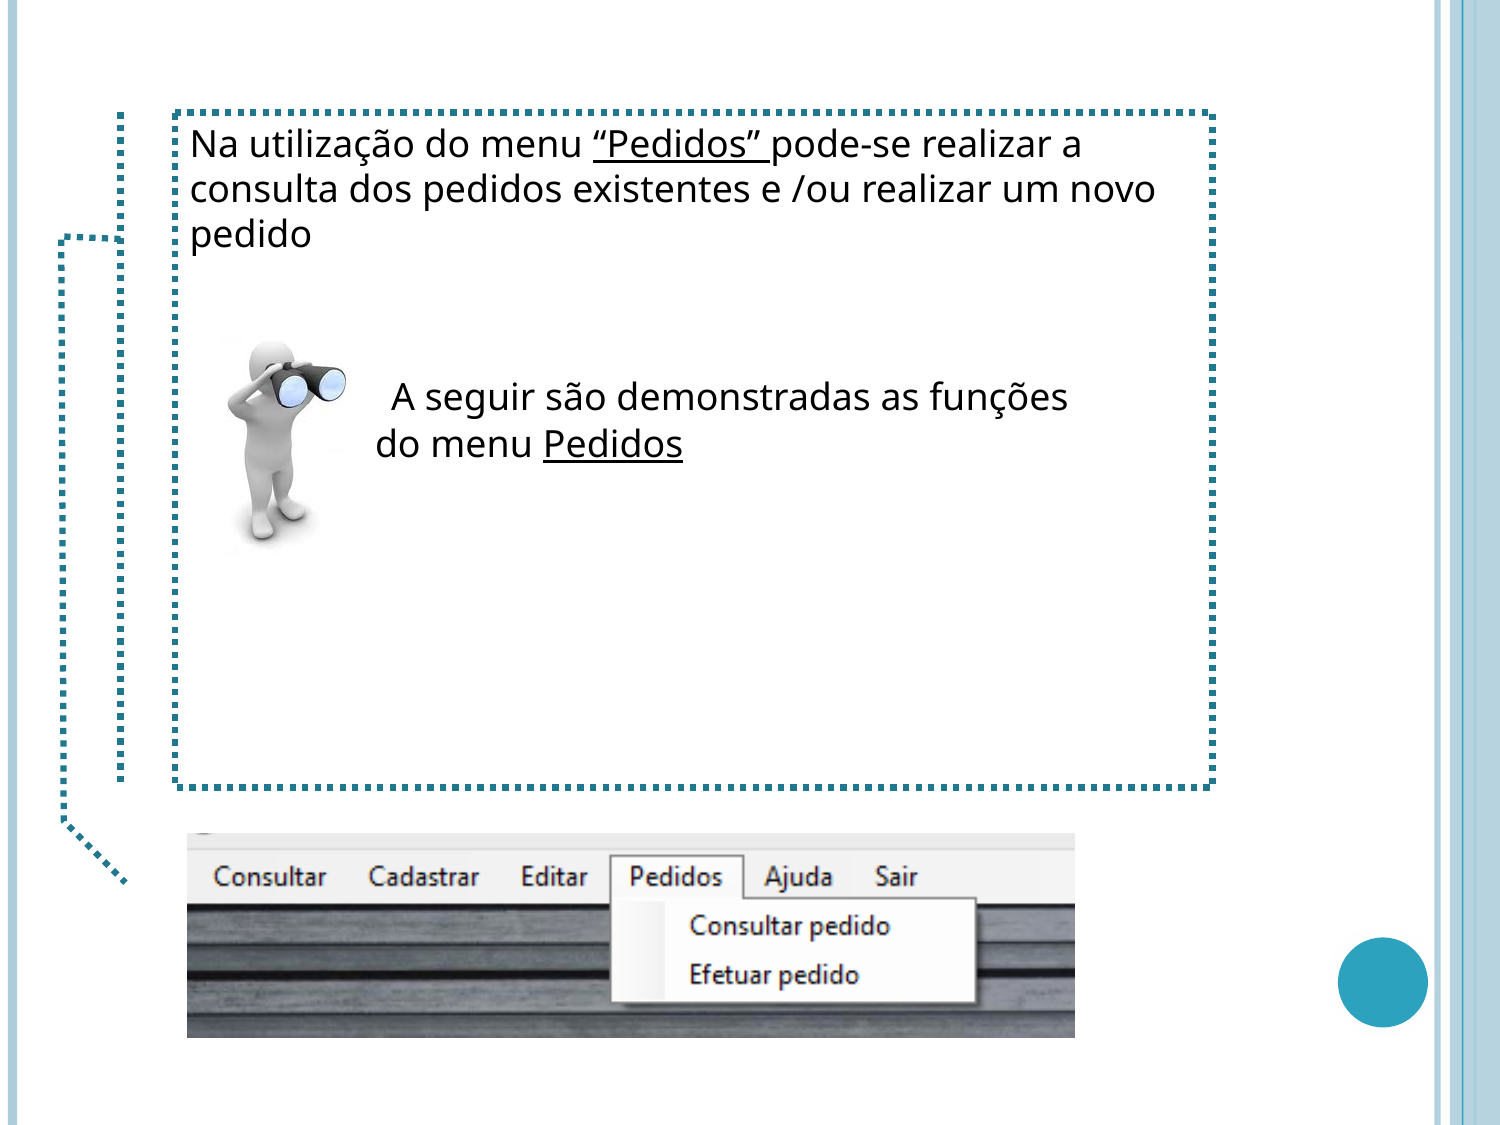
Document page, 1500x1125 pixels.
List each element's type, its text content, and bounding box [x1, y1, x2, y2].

text_box Na utilização do menu “Pedidos” pode-se realizar a consulta dos pedidos existentes e /ou realizar um novo pedido A seguir são demonstradas as funções do menu Pedidos [174, 112, 1199, 473]
text_box [173, 111, 1214, 789]
picture [187, 320, 376, 576]
picture [186, 833, 1076, 1038]
text_box [59, 234, 65, 243]
